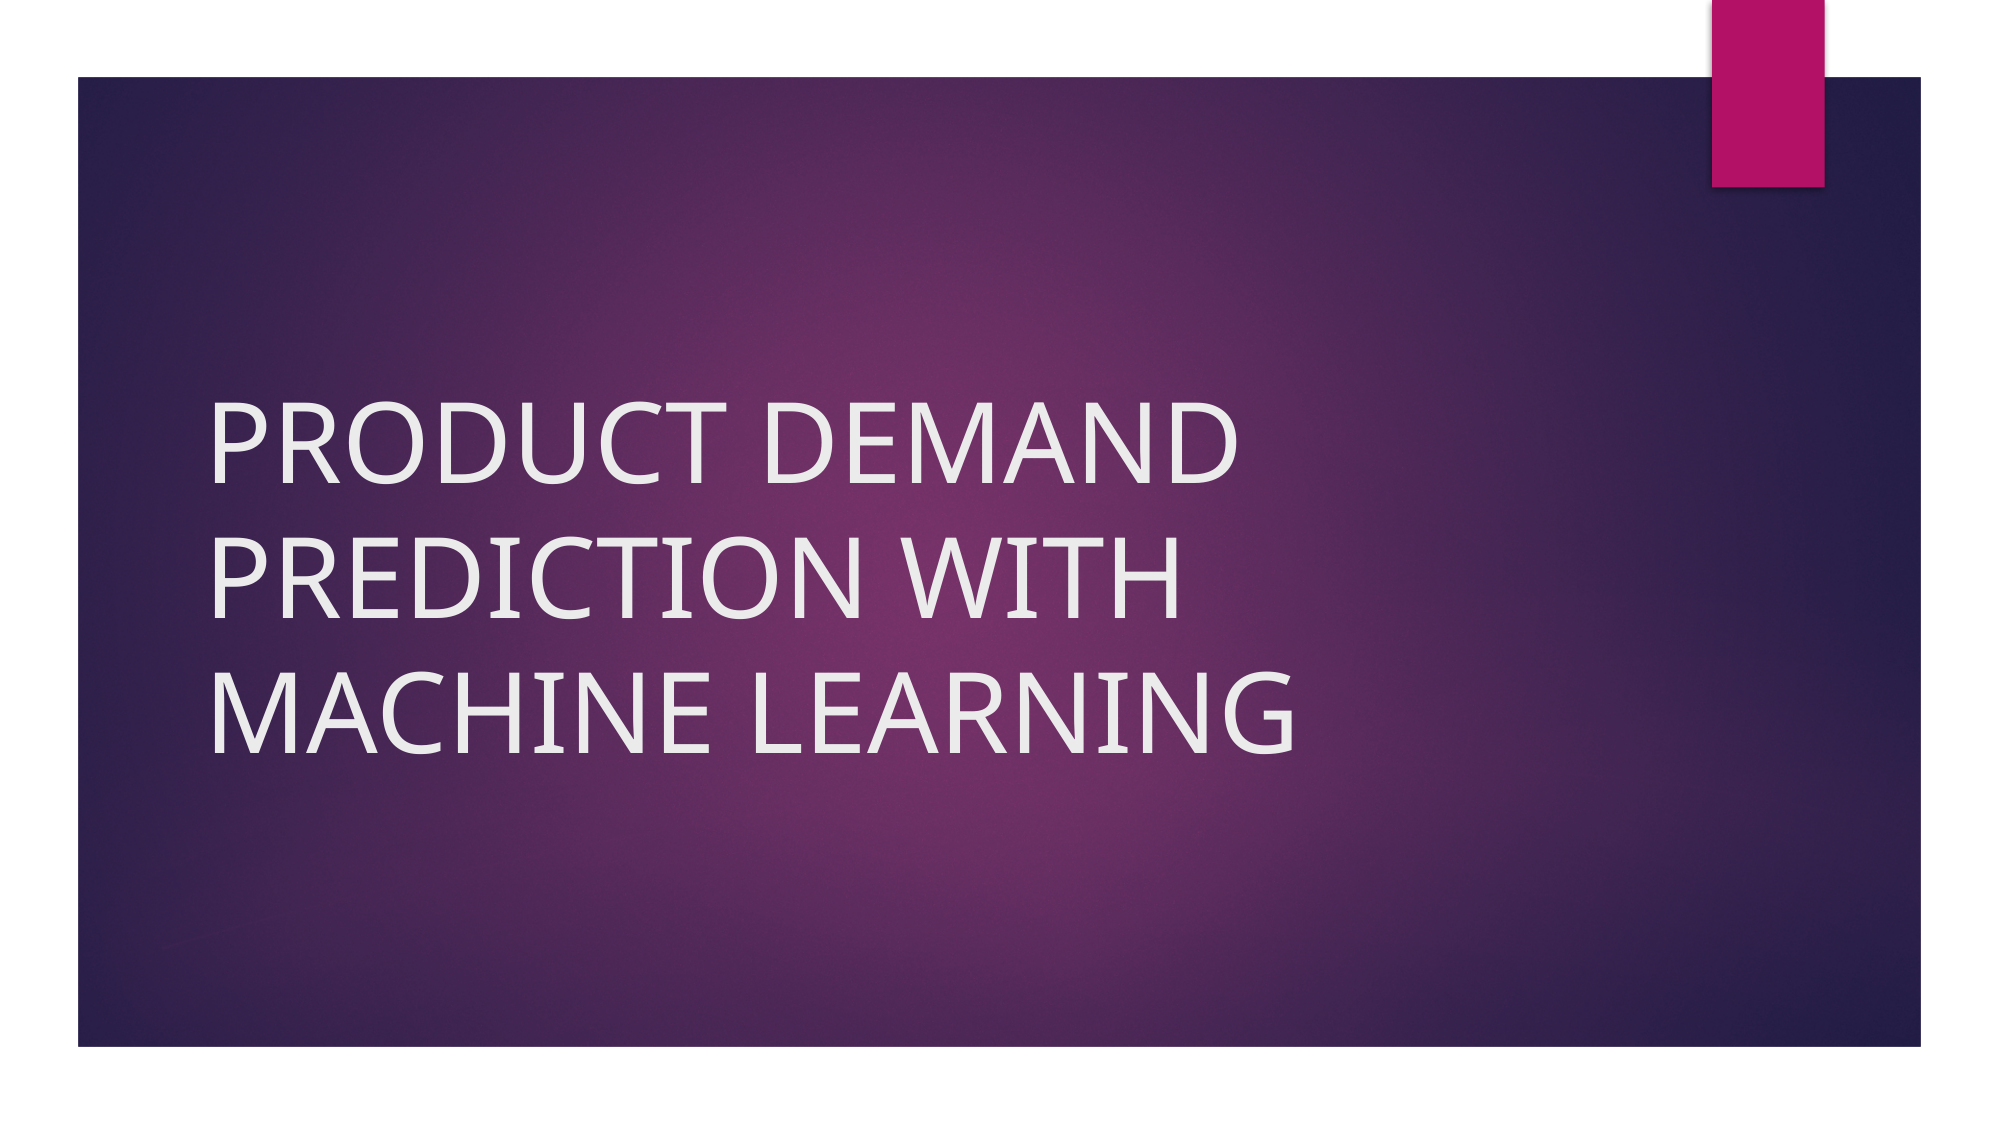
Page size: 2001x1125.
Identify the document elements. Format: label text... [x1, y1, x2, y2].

title PRODUCT DEMAND PREDICTION WITH MACHINE LEARNING [189, 344, 1638, 784]
